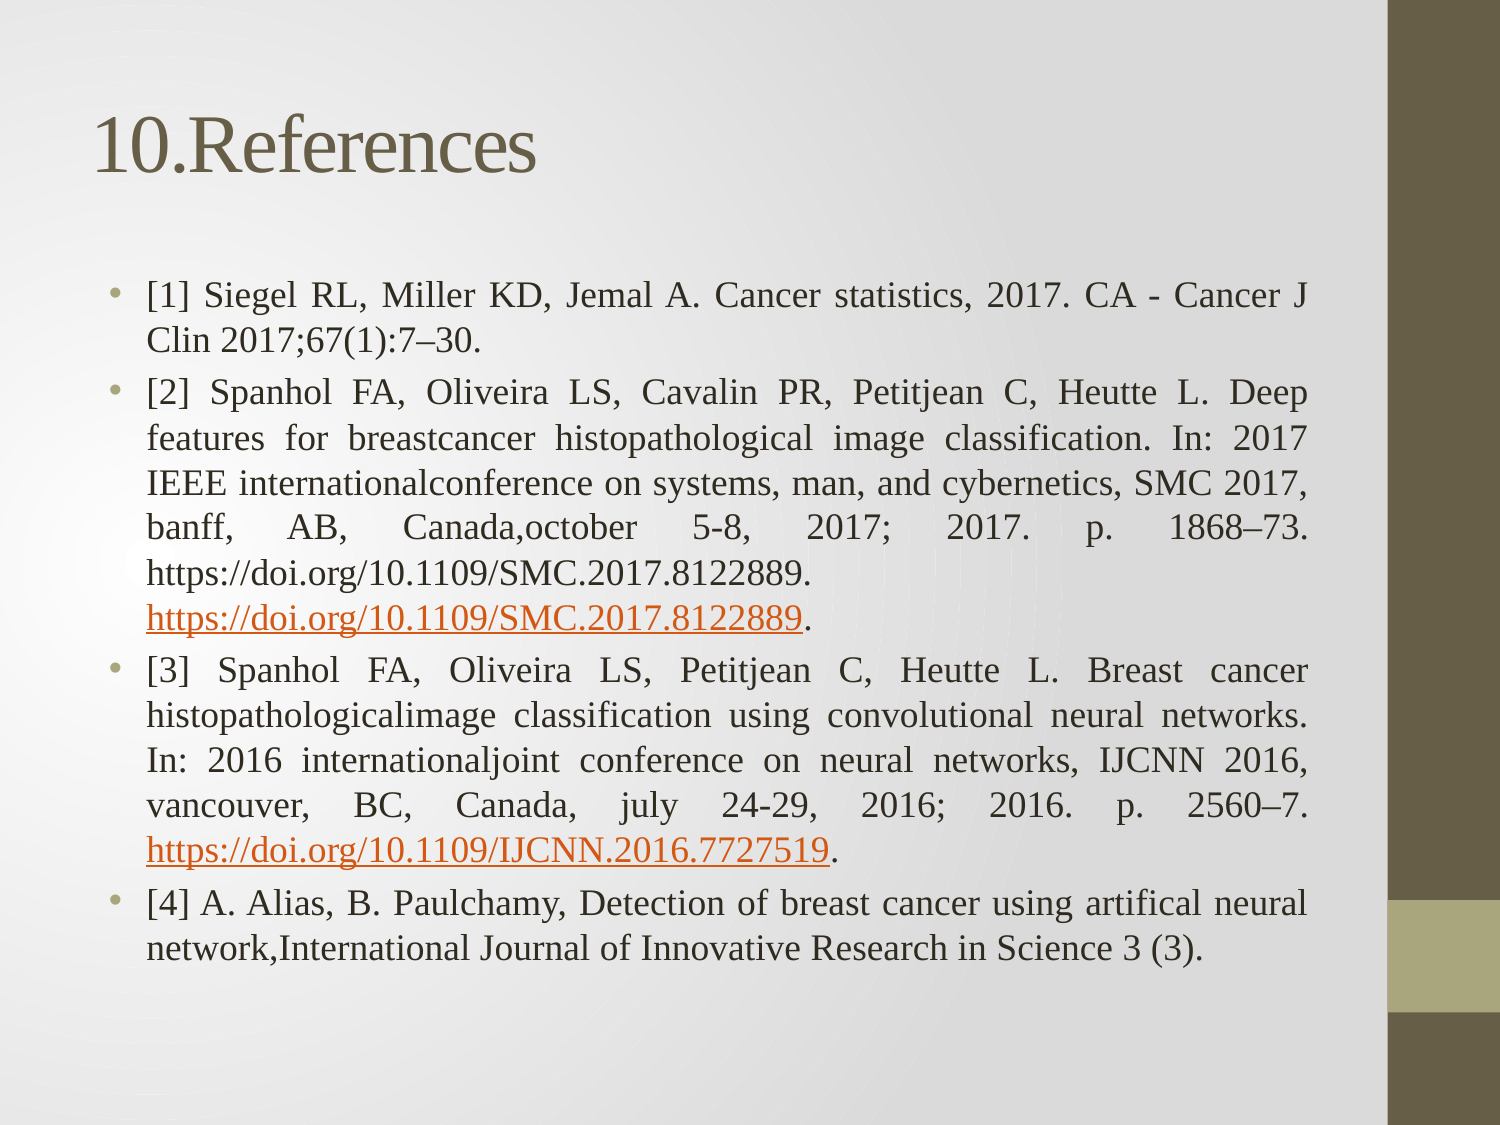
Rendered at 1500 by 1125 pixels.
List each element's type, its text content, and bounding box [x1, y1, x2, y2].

title 10.References [75, 45, 1325, 233]
list [1] Siegel RL, Miller KD, Jemal A. Cancer statistics, 2017. CA - Cancer J Clin 2017;67(1):7–30. [2] Spanhol FA, Oliveira LS, Cavalin PR, Petitjean C, Heutte L. Deep features for breastcancer histopathological image classification. In: 2017 IEEE internationalconference on systems, man, and cybernetics, SMC 2017, banff, AB, Canada,october 5-8, 2017; 2017. p. 1868–73. https://doi.org/10.1109/SMC.2017.8122889. https://doi.org/10.1109/SMC.2017.8122889. [3] Spanhol FA, Oliveira LS, Petitjean C, Heutte L. Breast cancer histopathologicalimage classification using convolutional neural networks. In: 2016 internationaljoint conference on neural networks, IJCNN 2016, vancouver, BC, Canada, july 24-29, 2016; 2016. p. 2560–7. https://doi.org/10.1109/IJCNN.2016.7727519. [4] A. Alias, B. Paulchamy, Detection of breast cancer using artifical neural network,International Journal of Innovative Research in Science 3 (3). [75, 262, 1325, 1050]
